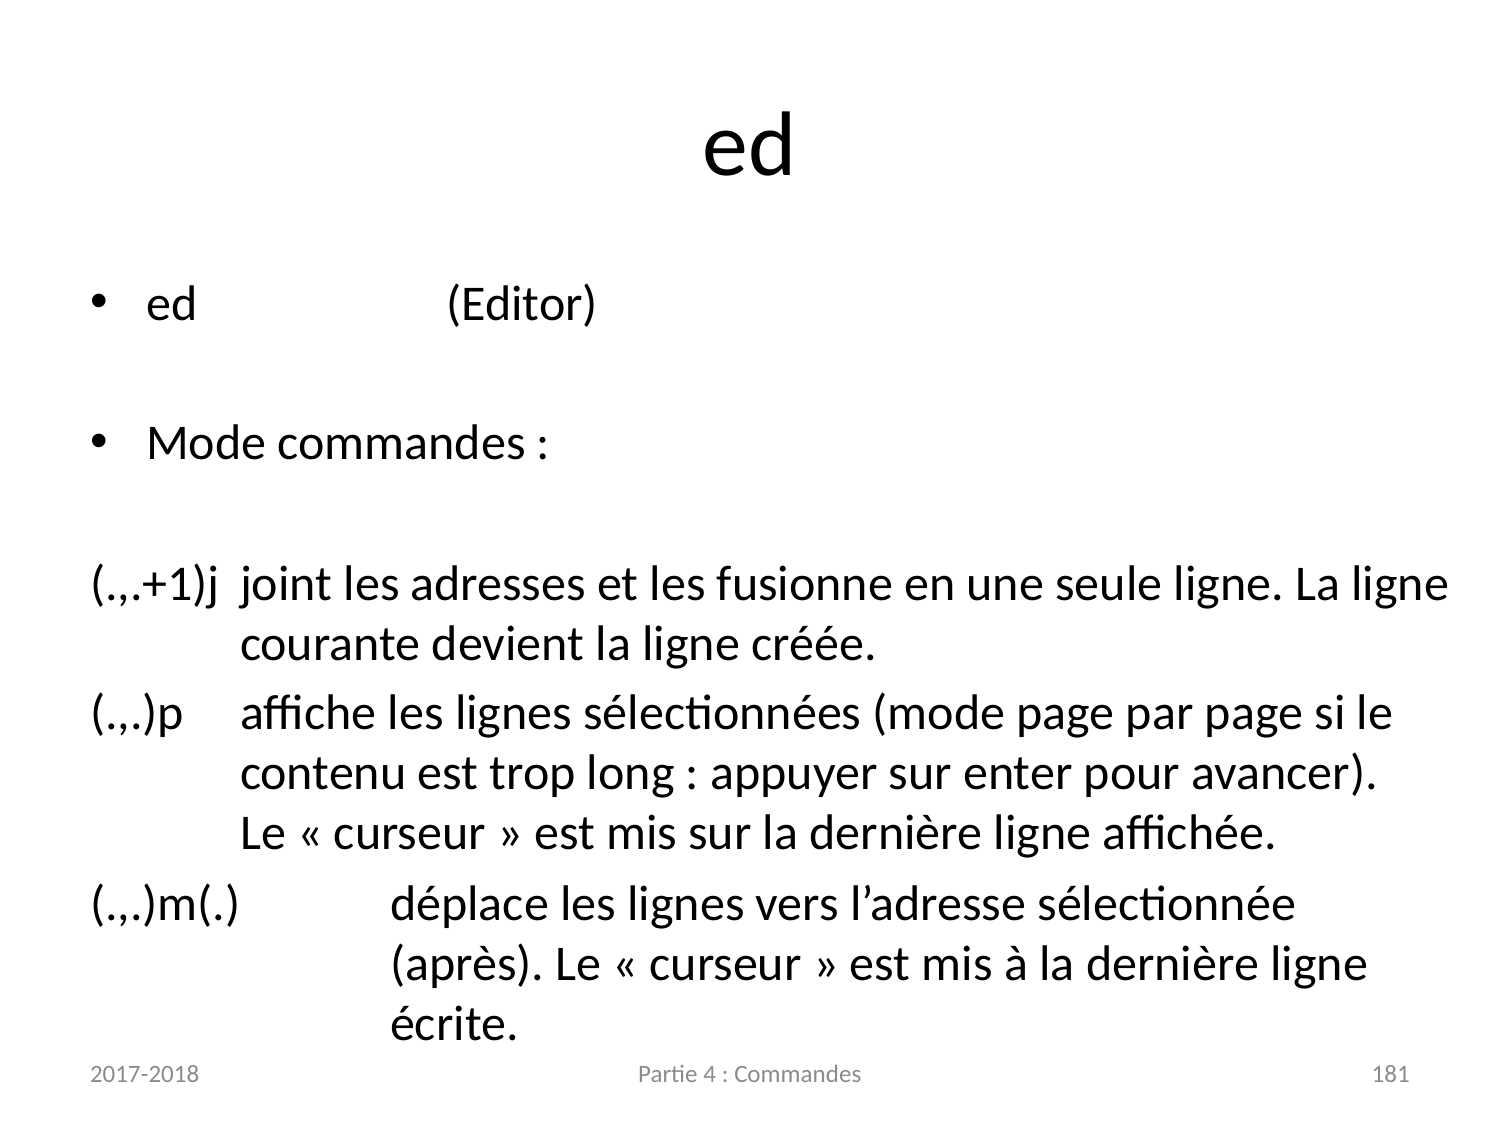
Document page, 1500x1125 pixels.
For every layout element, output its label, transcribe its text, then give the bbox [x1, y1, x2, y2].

slide_number 2017-2018 [75, 1042, 425, 1103]
title ed [75, 45, 1425, 233]
slide_number 181 [1074, 1042, 1425, 1103]
list ed (Editor) Mode commandes : (.,.+1)j joint les adresses et les fusionne en une seule ligne. La ligne courante devient la ligne créée. (.,.)p affiche les lignes sélectionnées (mode page par page si le contenu est trop long : appuyer sur enter pour avancer). Le « curseur » est mis sur la dernière ligne affichée. (.,.)m(.) déplace les lignes vers l’adresse sélectionnée (après). Le « curseur » est mis à la dernière ligne écrite. [75, 262, 1483, 1005]
footer Partie 4 : Commandes [512, 1042, 988, 1103]
